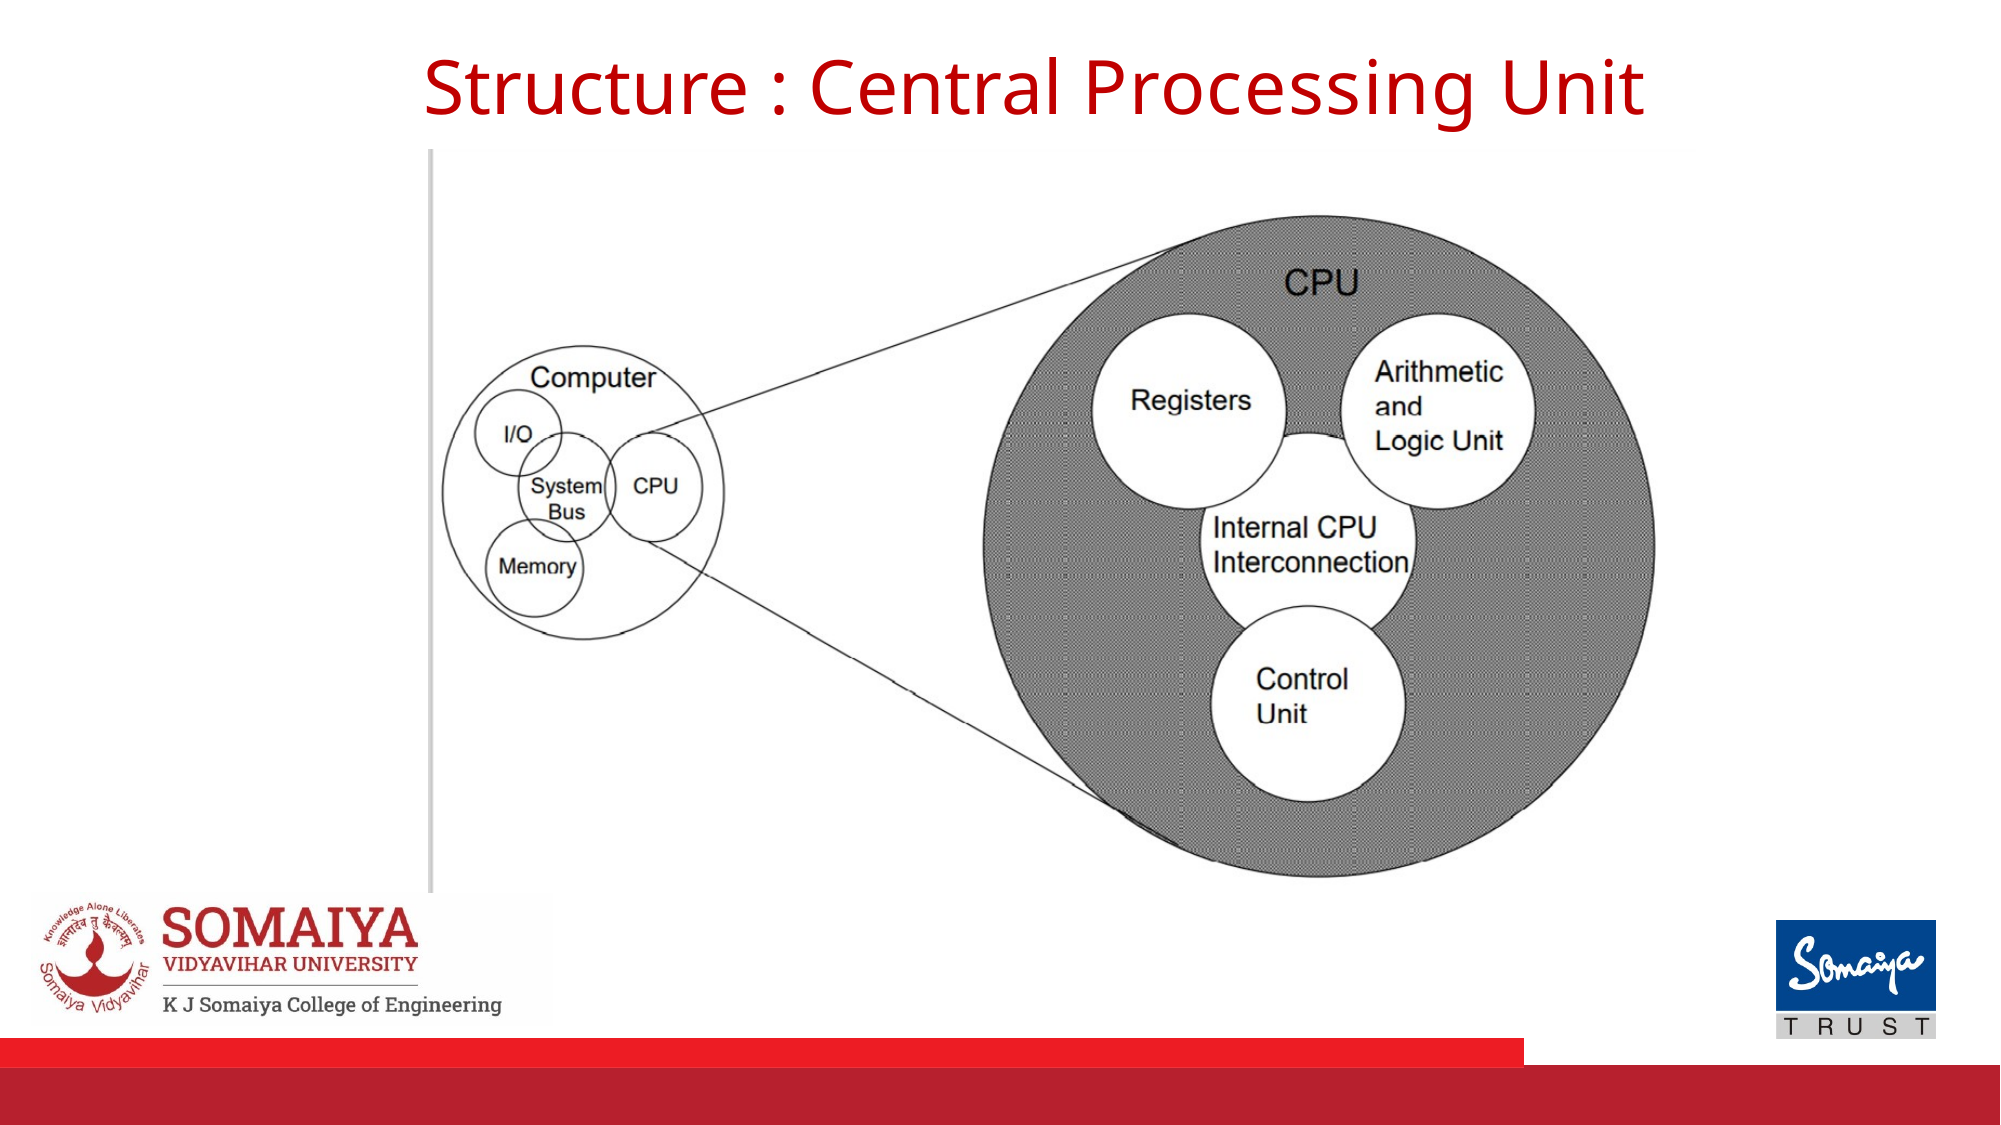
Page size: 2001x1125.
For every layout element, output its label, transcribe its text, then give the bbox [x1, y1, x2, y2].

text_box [0, 149, 2000, 1125]
title Structure : Central Processing Unit [327, 5, 1674, 147]
